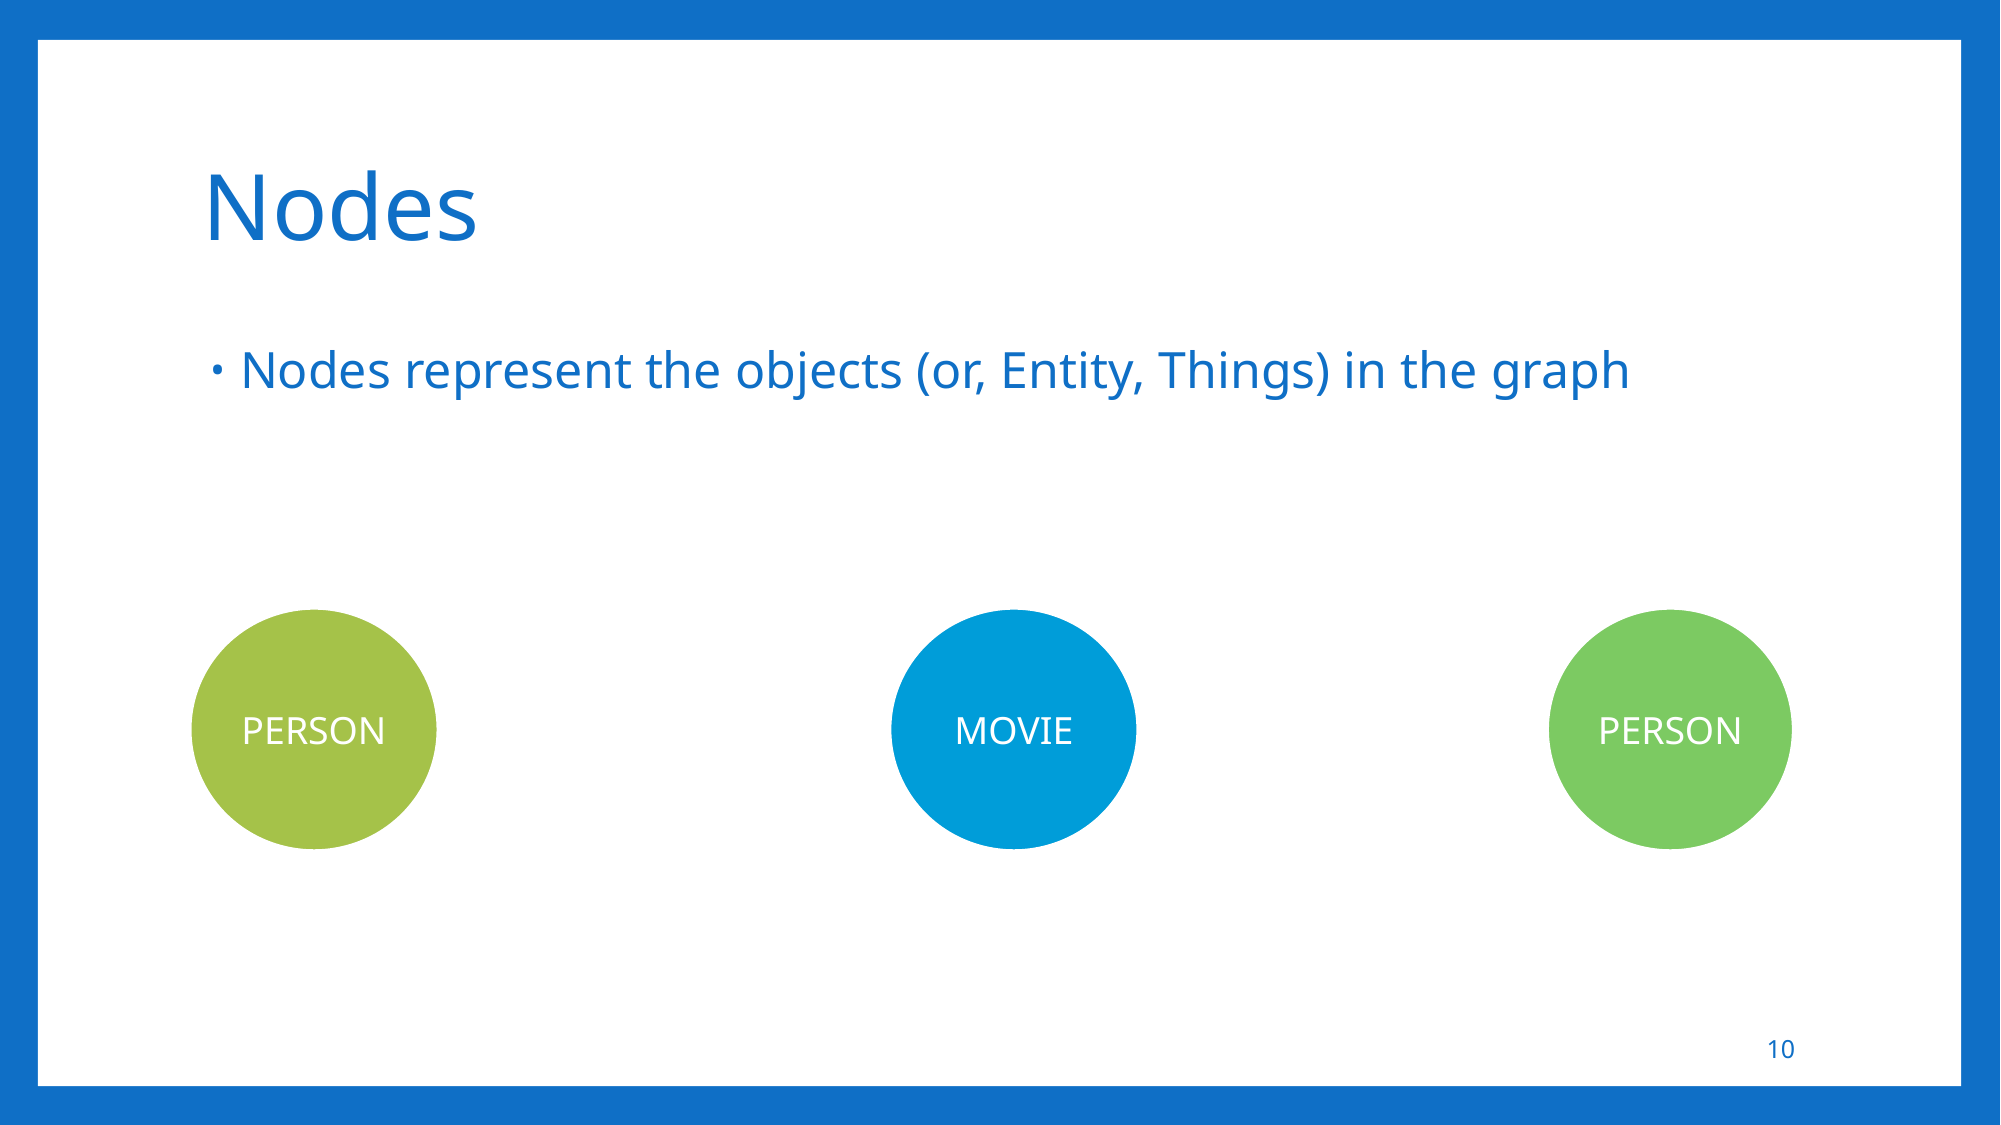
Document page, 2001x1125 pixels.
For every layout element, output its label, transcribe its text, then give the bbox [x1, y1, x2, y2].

list Nodes represent the objects (or, Entity, Things) in the graph [187, 337, 1808, 1000]
title Nodes [187, 99, 1808, 323]
slide_number 10 [1530, 1020, 1811, 1081]
text_box PERSON [182, 600, 446, 859]
text_box MOVIE [882, 600, 1146, 859]
text_box PERSON [1540, 600, 1801, 859]
